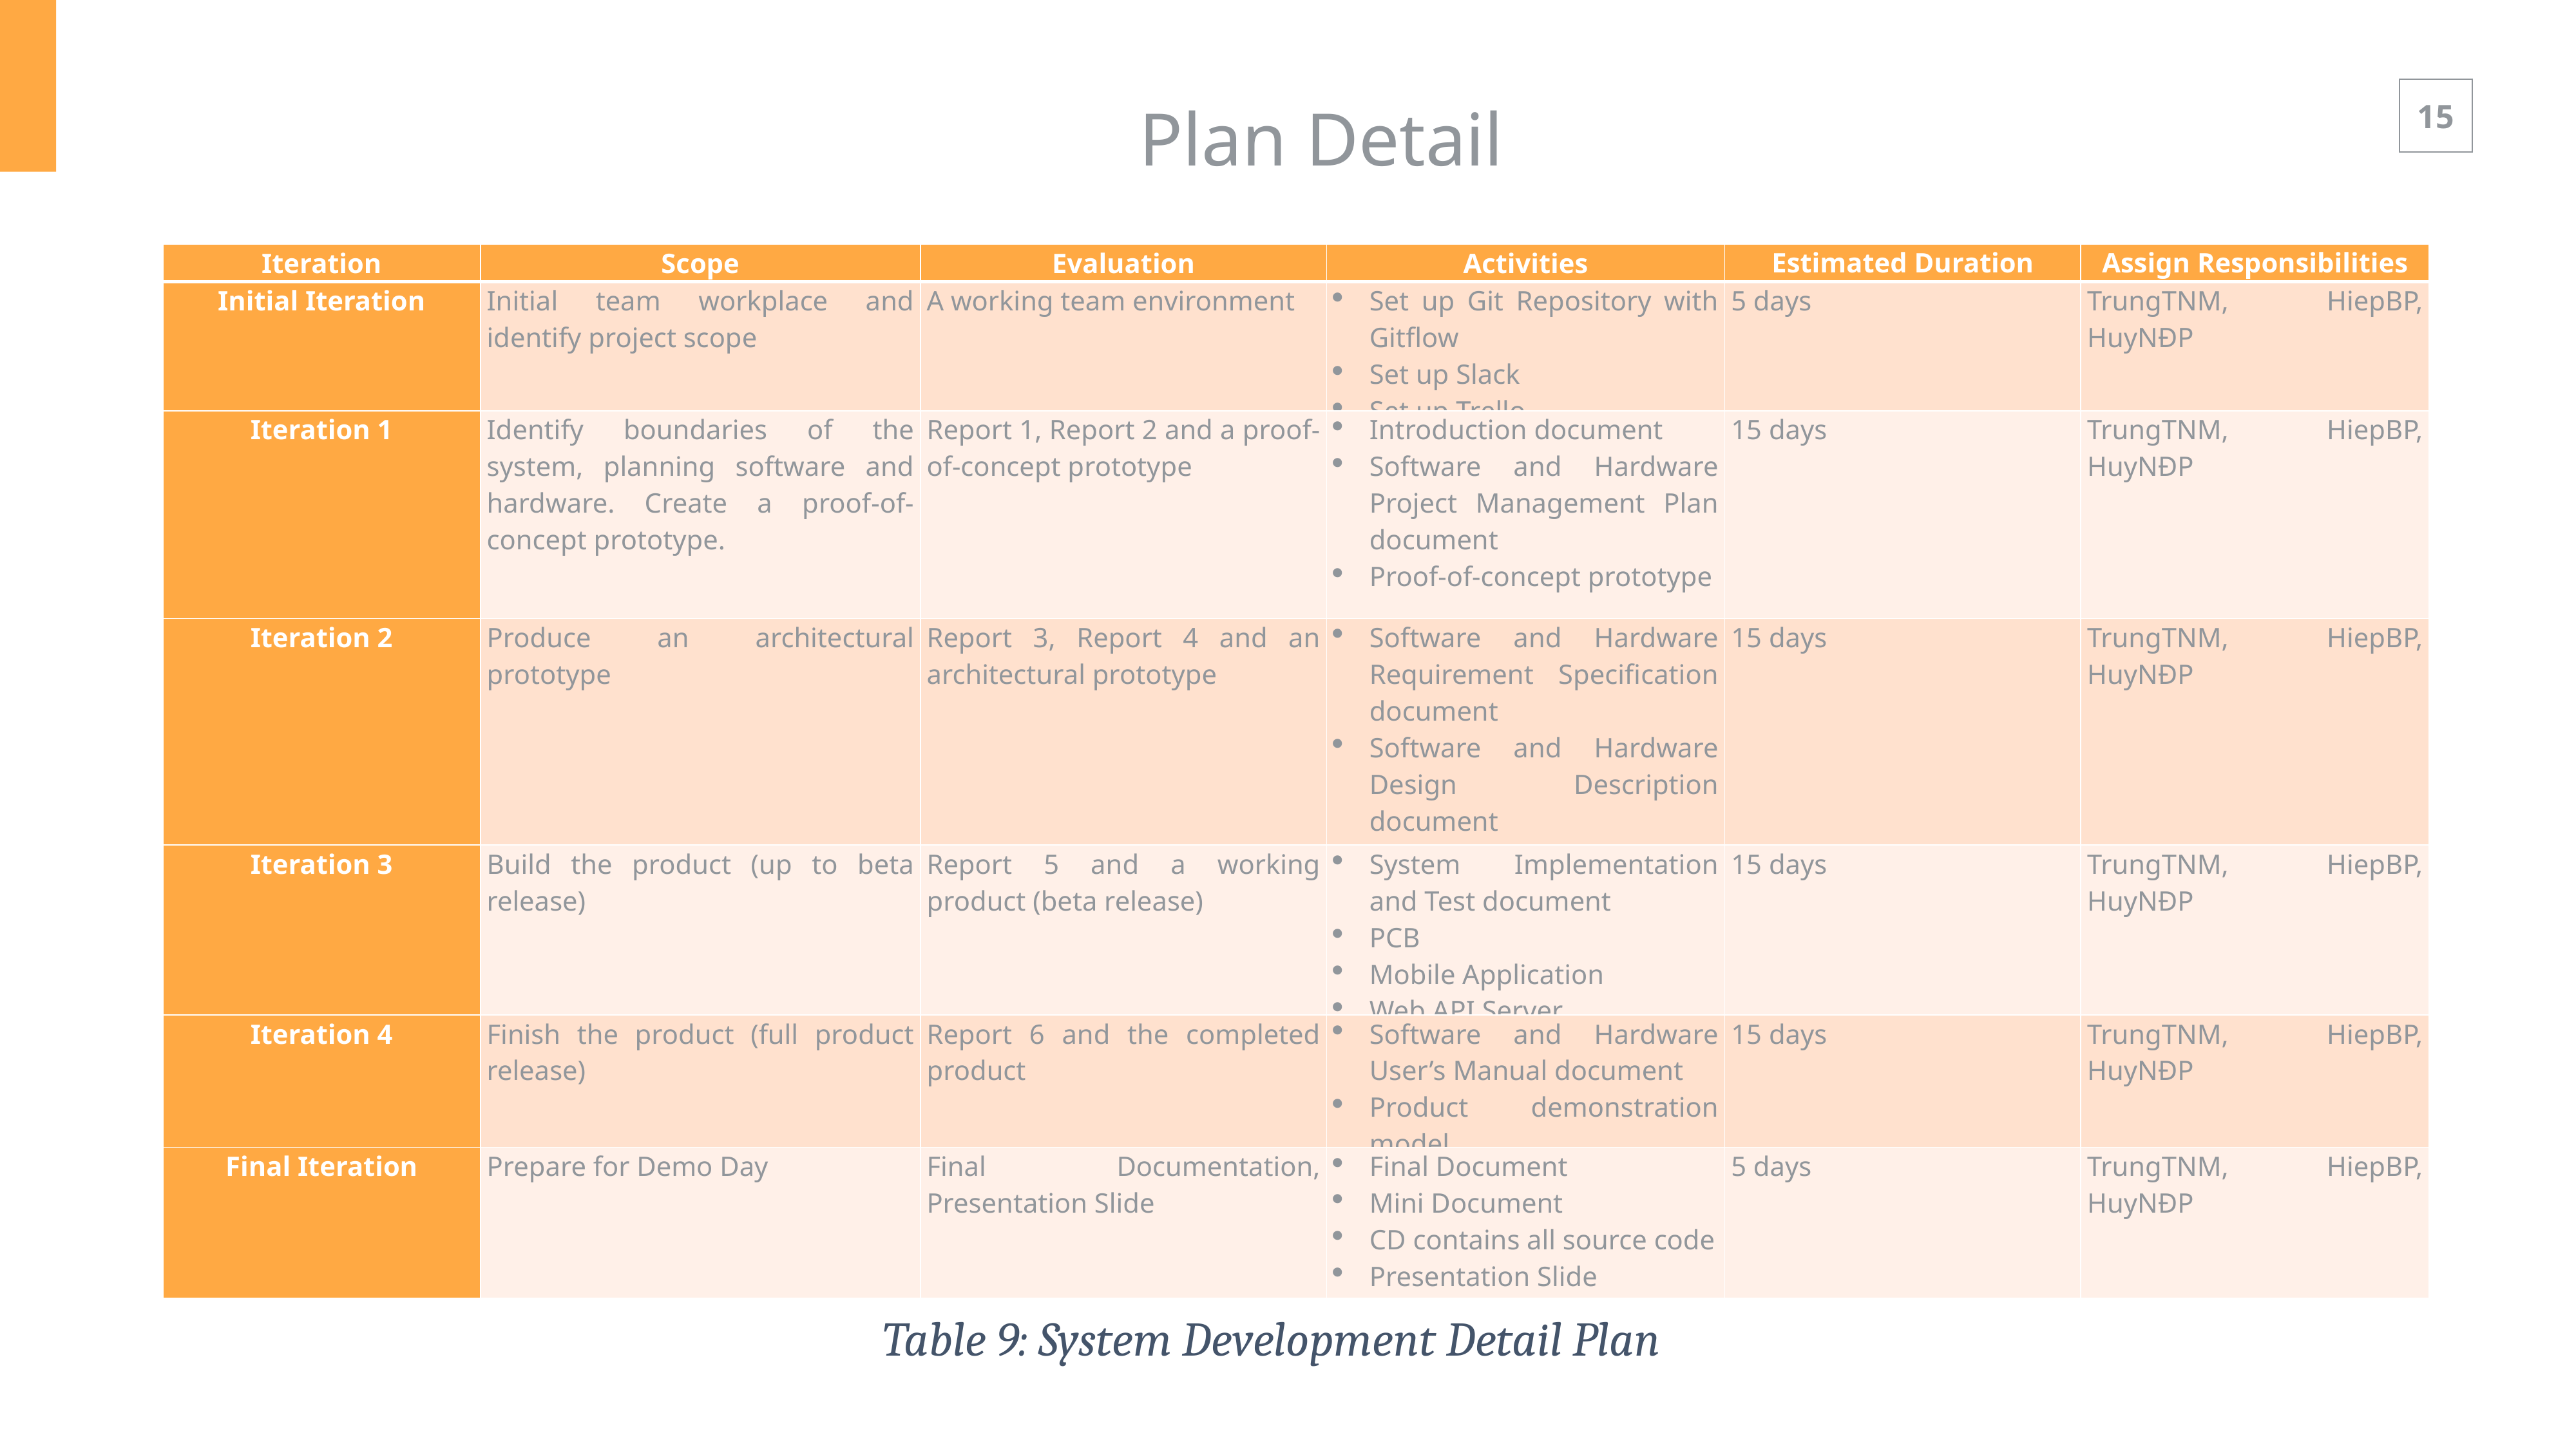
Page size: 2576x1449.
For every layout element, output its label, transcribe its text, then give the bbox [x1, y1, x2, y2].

table_cell A working team environment [921, 283, 1326, 410]
table_cell Finish the product (full product release) [481, 1016, 920, 1147]
table_cell Produce an architectural prototype [481, 619, 920, 844]
table_cell TrungTNM, HiepBP, HuyNĐP [2081, 1016, 2428, 1147]
table_cell TrungTNM, HiepBP, HuyNĐP [2081, 619, 2428, 844]
table_cell Set up Git Repository with Gitflow Set up Slack Set up Trello [1327, 283, 1724, 410]
text_box Table 9: System Development Detail Plan [873, 1303, 1770, 1370]
table_cell 15 days [1725, 412, 2080, 618]
table_cell Identify boundaries of the system, planning software and hardware. Create a proof-of-concept prototype. [481, 412, 920, 618]
text_box Plan Detail [787, 80, 1855, 193]
table_cell Report 1, Report 2 and a proof-of-concept prototype [921, 412, 1326, 618]
table_cell Report 5 and a working product (beta release) [921, 846, 1326, 1014]
table_cell Final Document Mini Document CD contains all source code Presentation Slide [1327, 1148, 1724, 1298]
table_cell Software and Hardware Requirement Specification document Software and Hardware Design Description document Architectural prototype [1327, 619, 1724, 844]
table_cell System Implementation and Test document PCB Mobile Application Web API Server [1327, 846, 1724, 1014]
table_header Iteration [164, 245, 480, 280]
table_header Assign Responsibilities [2081, 245, 2428, 280]
table_cell Report 6 and the completed product [921, 1016, 1326, 1147]
table_cell 5 days [1725, 1148, 2080, 1298]
table_cell TrungTNM, HiepBP, HuyNĐP [2081, 846, 2428, 1014]
table_cell Report 3, Report 4 and an architectural prototype [921, 619, 1326, 844]
table_cell TrungTNM, HiepBP, HuyNĐP [2081, 283, 2428, 410]
table_cell Iteration 4 [164, 1016, 480, 1147]
table_cell Introduction document Software and Hardware Project Management Plan document Proof-of-concept prototype [1327, 412, 1724, 618]
table_cell 15 days [1725, 846, 2080, 1014]
table_cell Prepare for Demo Day [481, 1148, 920, 1298]
table_cell 15 days [1725, 1016, 2080, 1147]
table_header Scope [481, 245, 920, 280]
table_header Evaluation [921, 245, 1326, 280]
table_cell 15 days [1725, 619, 2080, 844]
table_cell Final Iteration [164, 1148, 480, 1298]
table_cell 5 days [1725, 283, 2080, 410]
table_cell Software and Hardware User’s Manual document Product demonstration model [1327, 1016, 1724, 1147]
table_header Activities [1327, 245, 1724, 280]
table_cell Initial Iteration [164, 283, 480, 410]
table_cell Initial team workplace and identify project scope [481, 283, 920, 410]
table_cell Iteration 2 [164, 619, 480, 844]
table_header Estimated Duration [1725, 245, 2080, 280]
table_cell TrungTNM, HiepBP, HuyNĐP [2081, 412, 2428, 618]
table_cell Build the product (up to beta release) [481, 846, 920, 1014]
table_cell Final Documentation, Presentation Slide [921, 1148, 1326, 1298]
table_cell TrungTNM, HiepBP, HuyNĐP [2081, 1148, 2428, 1298]
table_cell Iteration 1 [164, 412, 480, 618]
table_cell Iteration 3 [164, 846, 480, 1014]
